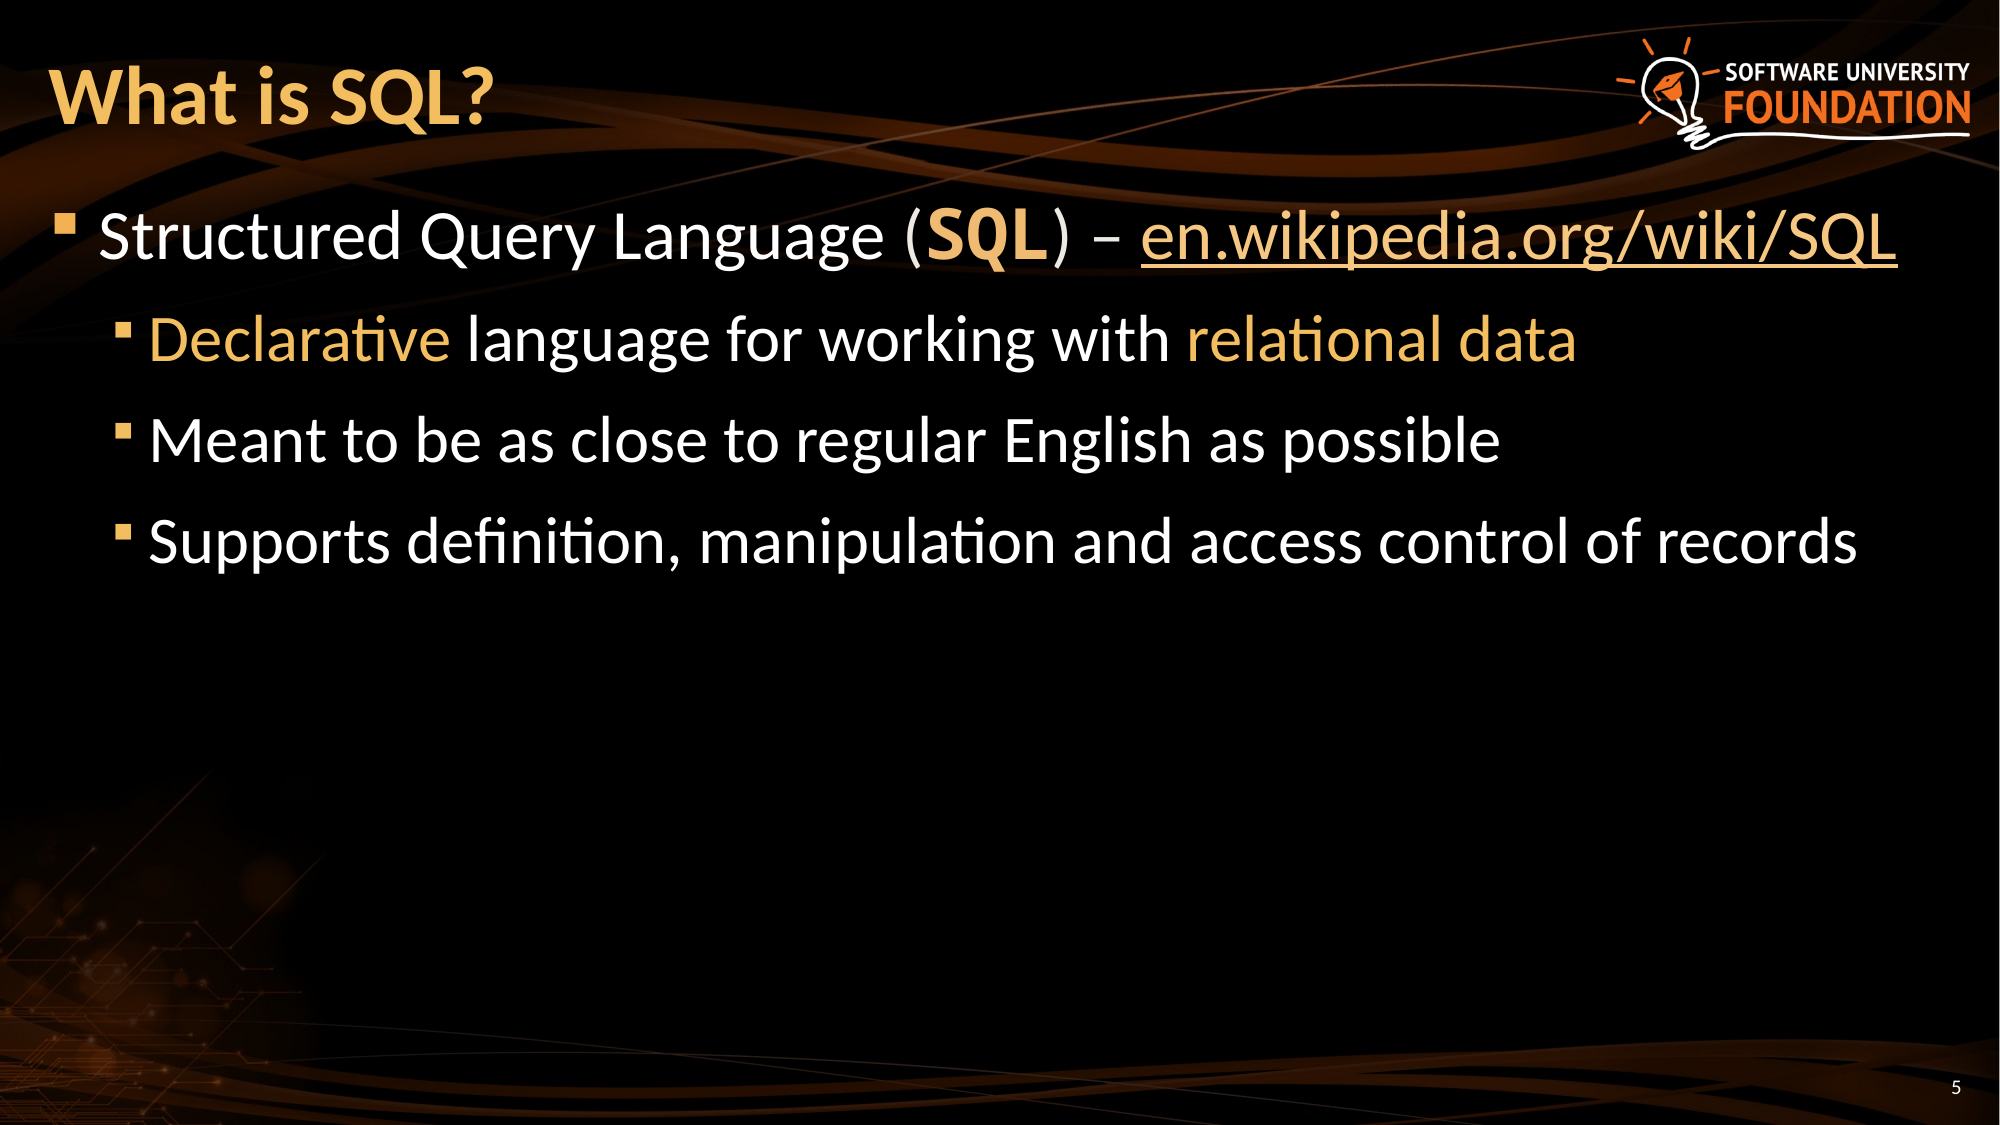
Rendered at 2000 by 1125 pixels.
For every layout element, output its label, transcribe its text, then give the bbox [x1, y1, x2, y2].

list Structured Query Language (SQL) – en.wikipedia.org/wiki/SQL Declarative language for working with relational data Meant to be as close to regular English as possible Supports definition, manipulation and access control of records [31, 188, 1968, 1103]
picture [0, 0, 2000, 1125]
slide_number 5 [1897, 1070, 1968, 1103]
title What is SQL? [30, 6, 1602, 189]
